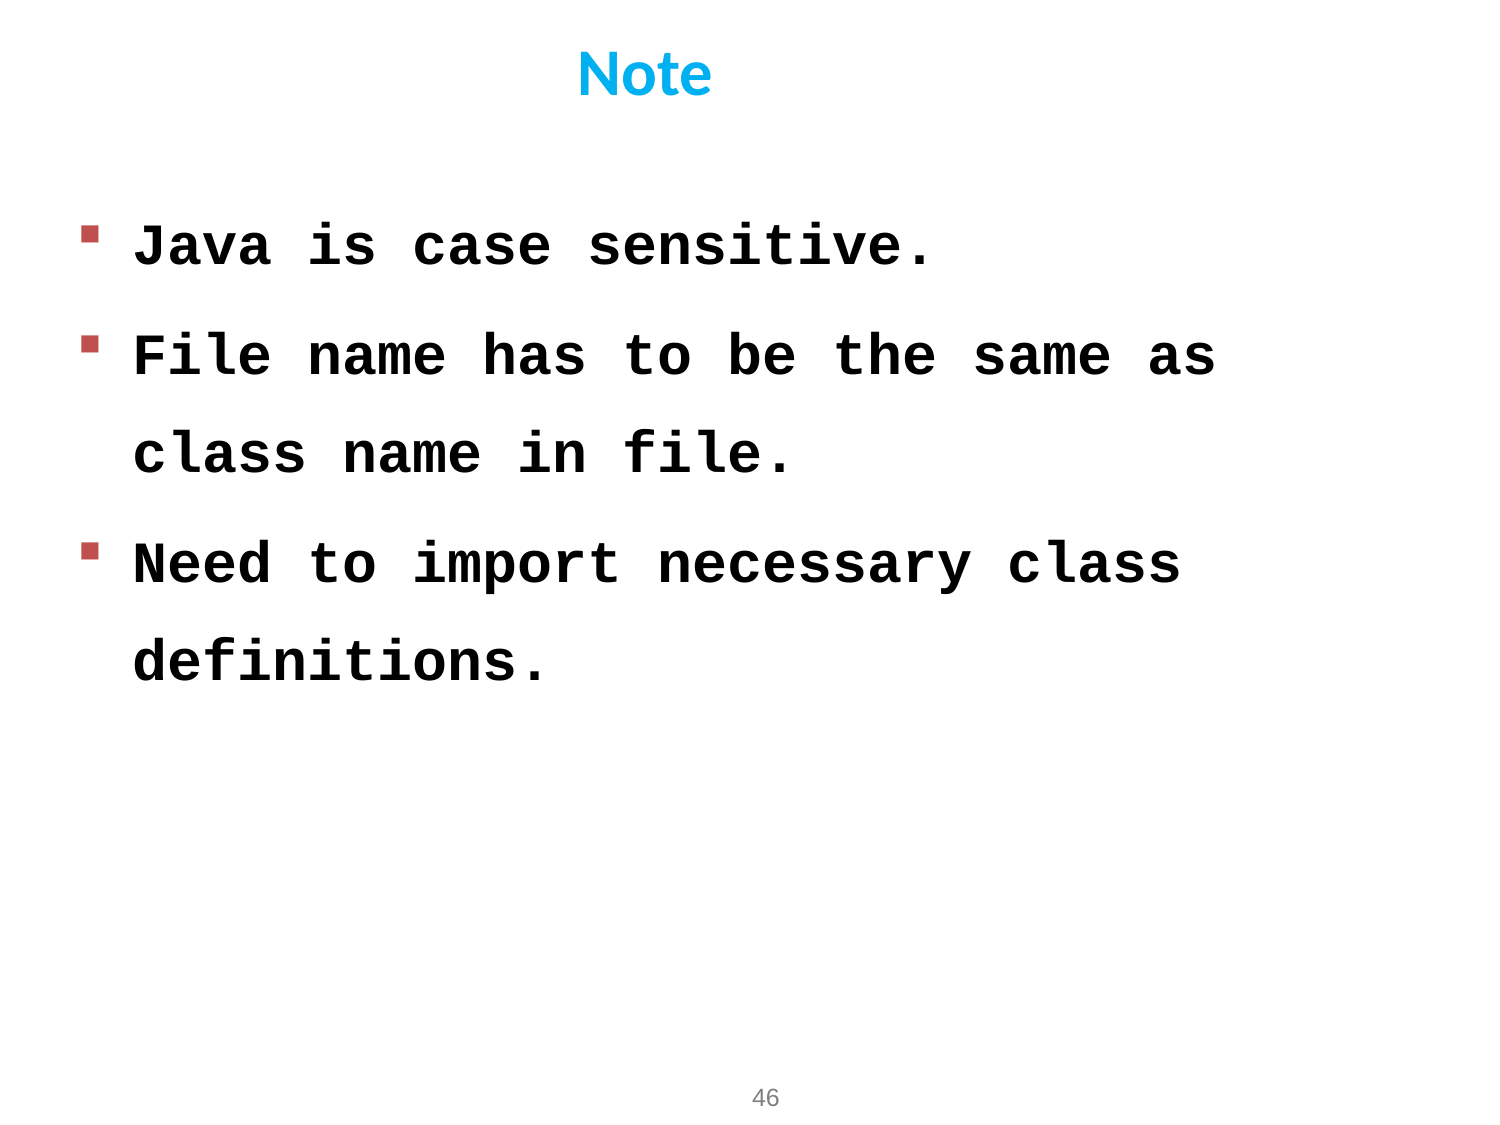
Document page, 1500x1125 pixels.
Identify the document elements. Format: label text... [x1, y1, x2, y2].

text_box 46 [737, 1074, 875, 1125]
text_box Java is case sensitive. File name has to be the same as class name in file. Need to import necessary class definitions. [61, 171, 1412, 922]
text_box Note [112, 50, 1323, 100]
